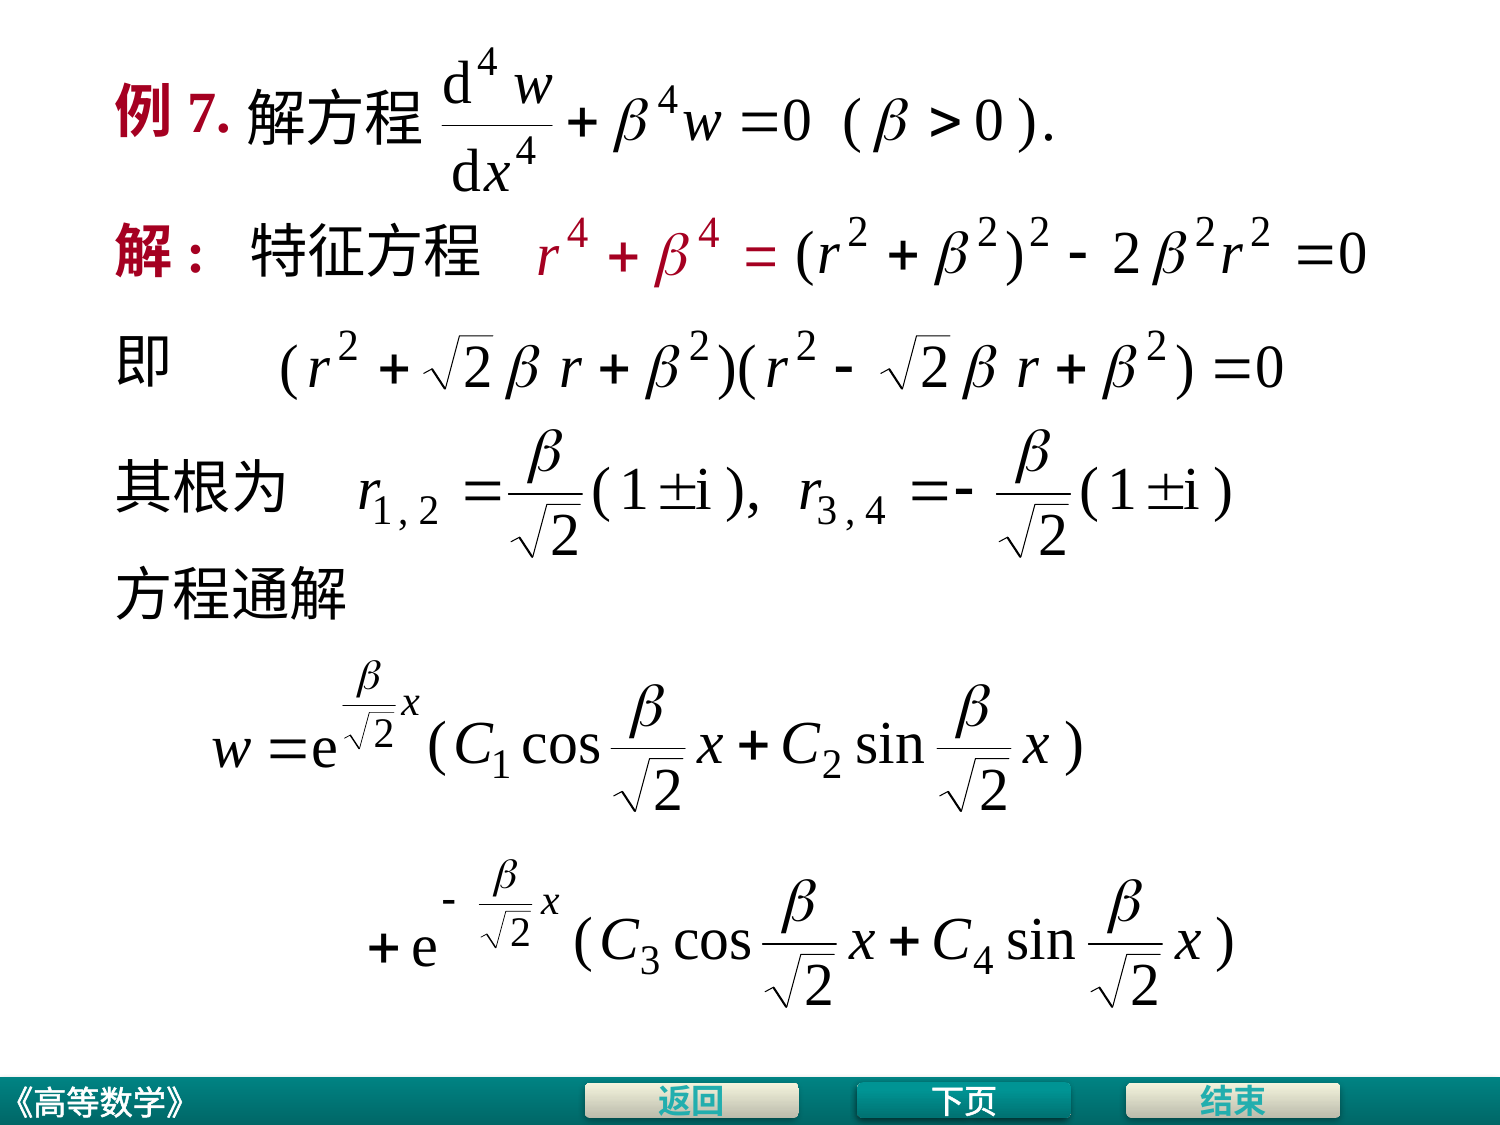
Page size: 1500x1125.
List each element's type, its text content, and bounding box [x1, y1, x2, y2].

text_box 解: 特征方程 [99, 206, 525, 292]
text_box 方程通解 [99, 549, 425, 635]
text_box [784, 420, 1237, 563]
text_box 其根为 [99, 442, 337, 528]
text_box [793, 206, 1370, 292]
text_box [244, 37, 1056, 211]
title 例7. [99, 66, 239, 155]
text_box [342, 420, 762, 563]
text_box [533, 206, 775, 293]
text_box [277, 319, 1288, 406]
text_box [363, 849, 564, 971]
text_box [570, 870, 1238, 1013]
text_box 即 [99, 316, 288, 402]
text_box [424, 674, 1088, 817]
text_box 下页 [857, 1082, 1072, 1118]
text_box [206, 650, 423, 772]
